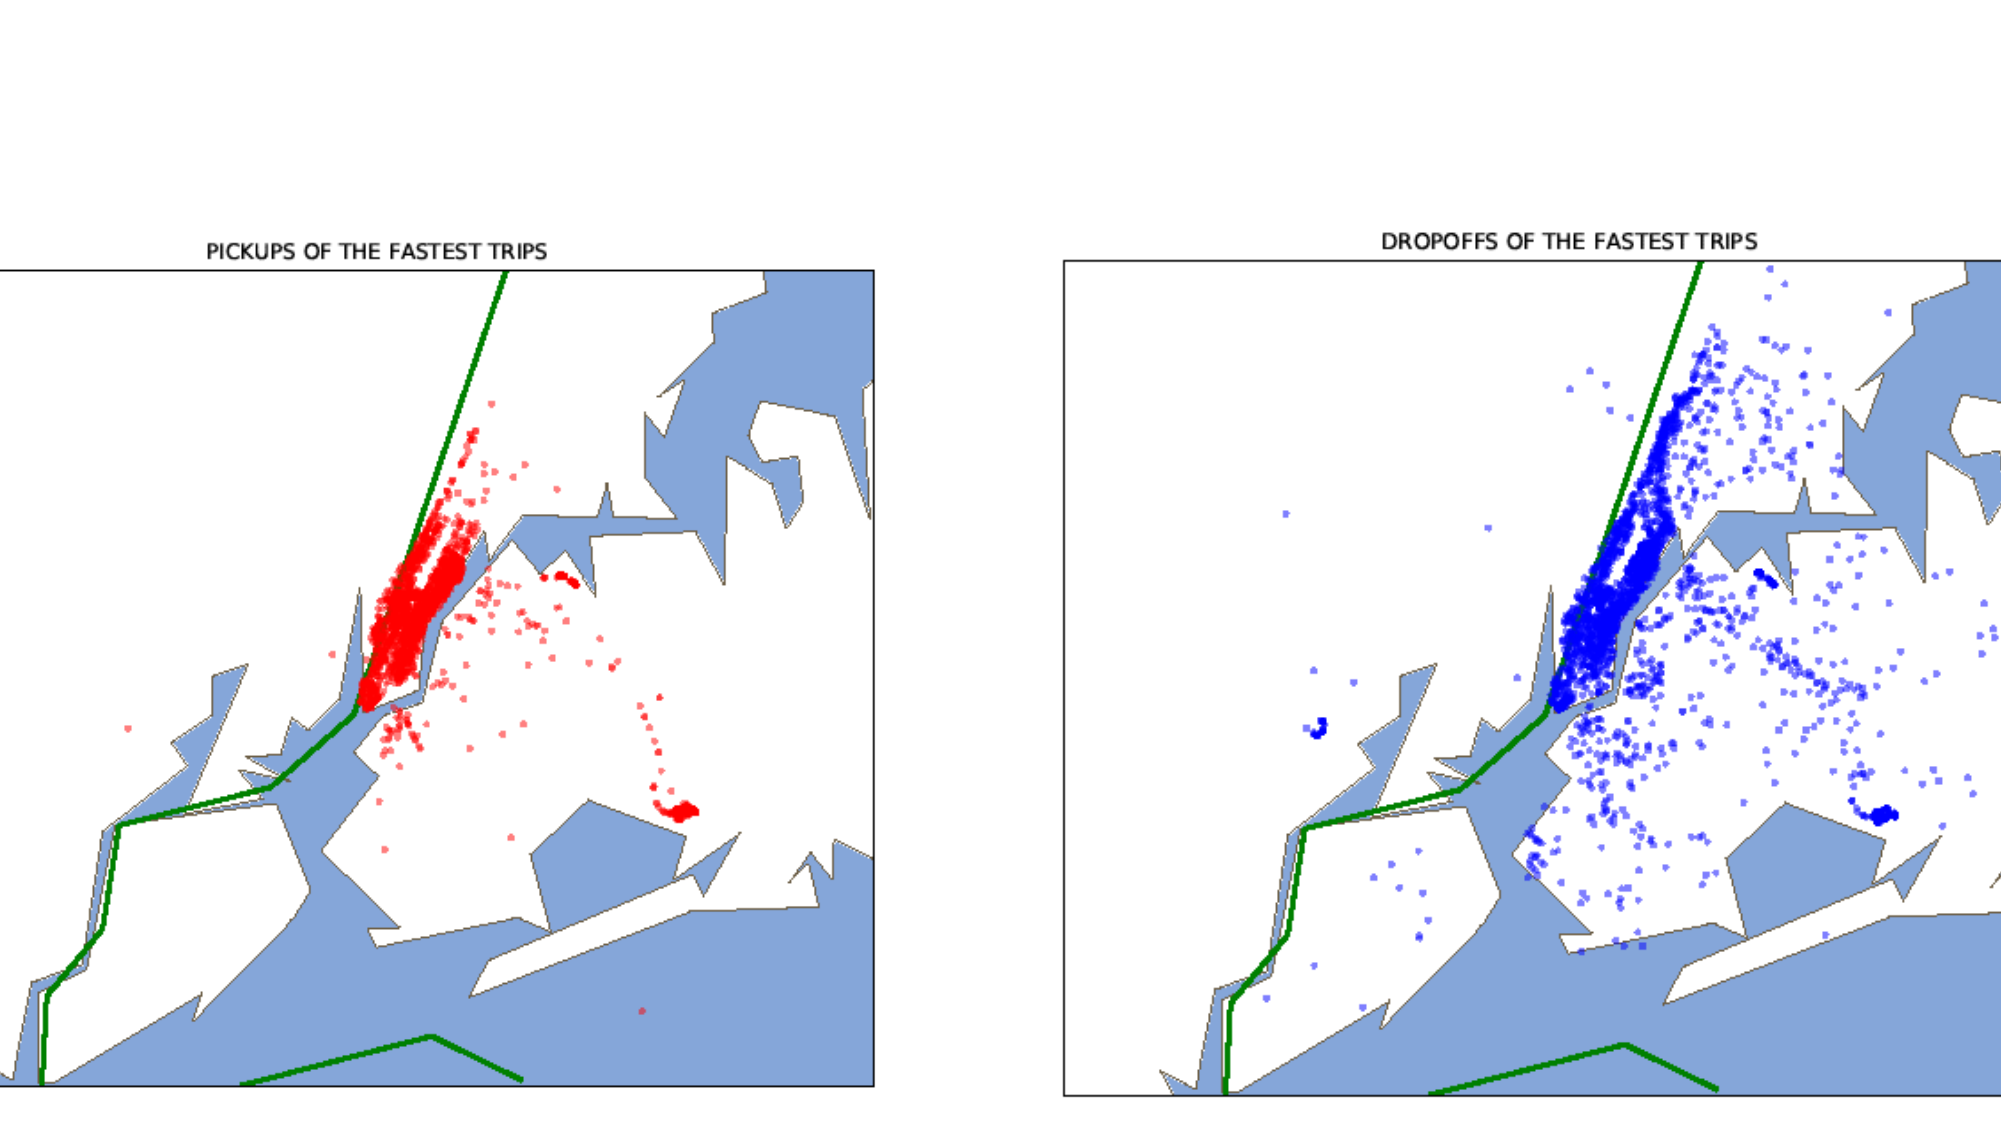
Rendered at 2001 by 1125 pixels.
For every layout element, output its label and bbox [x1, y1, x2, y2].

text_box [900, 28, 2000, 1125]
text_box [0, 43, 900, 1125]
